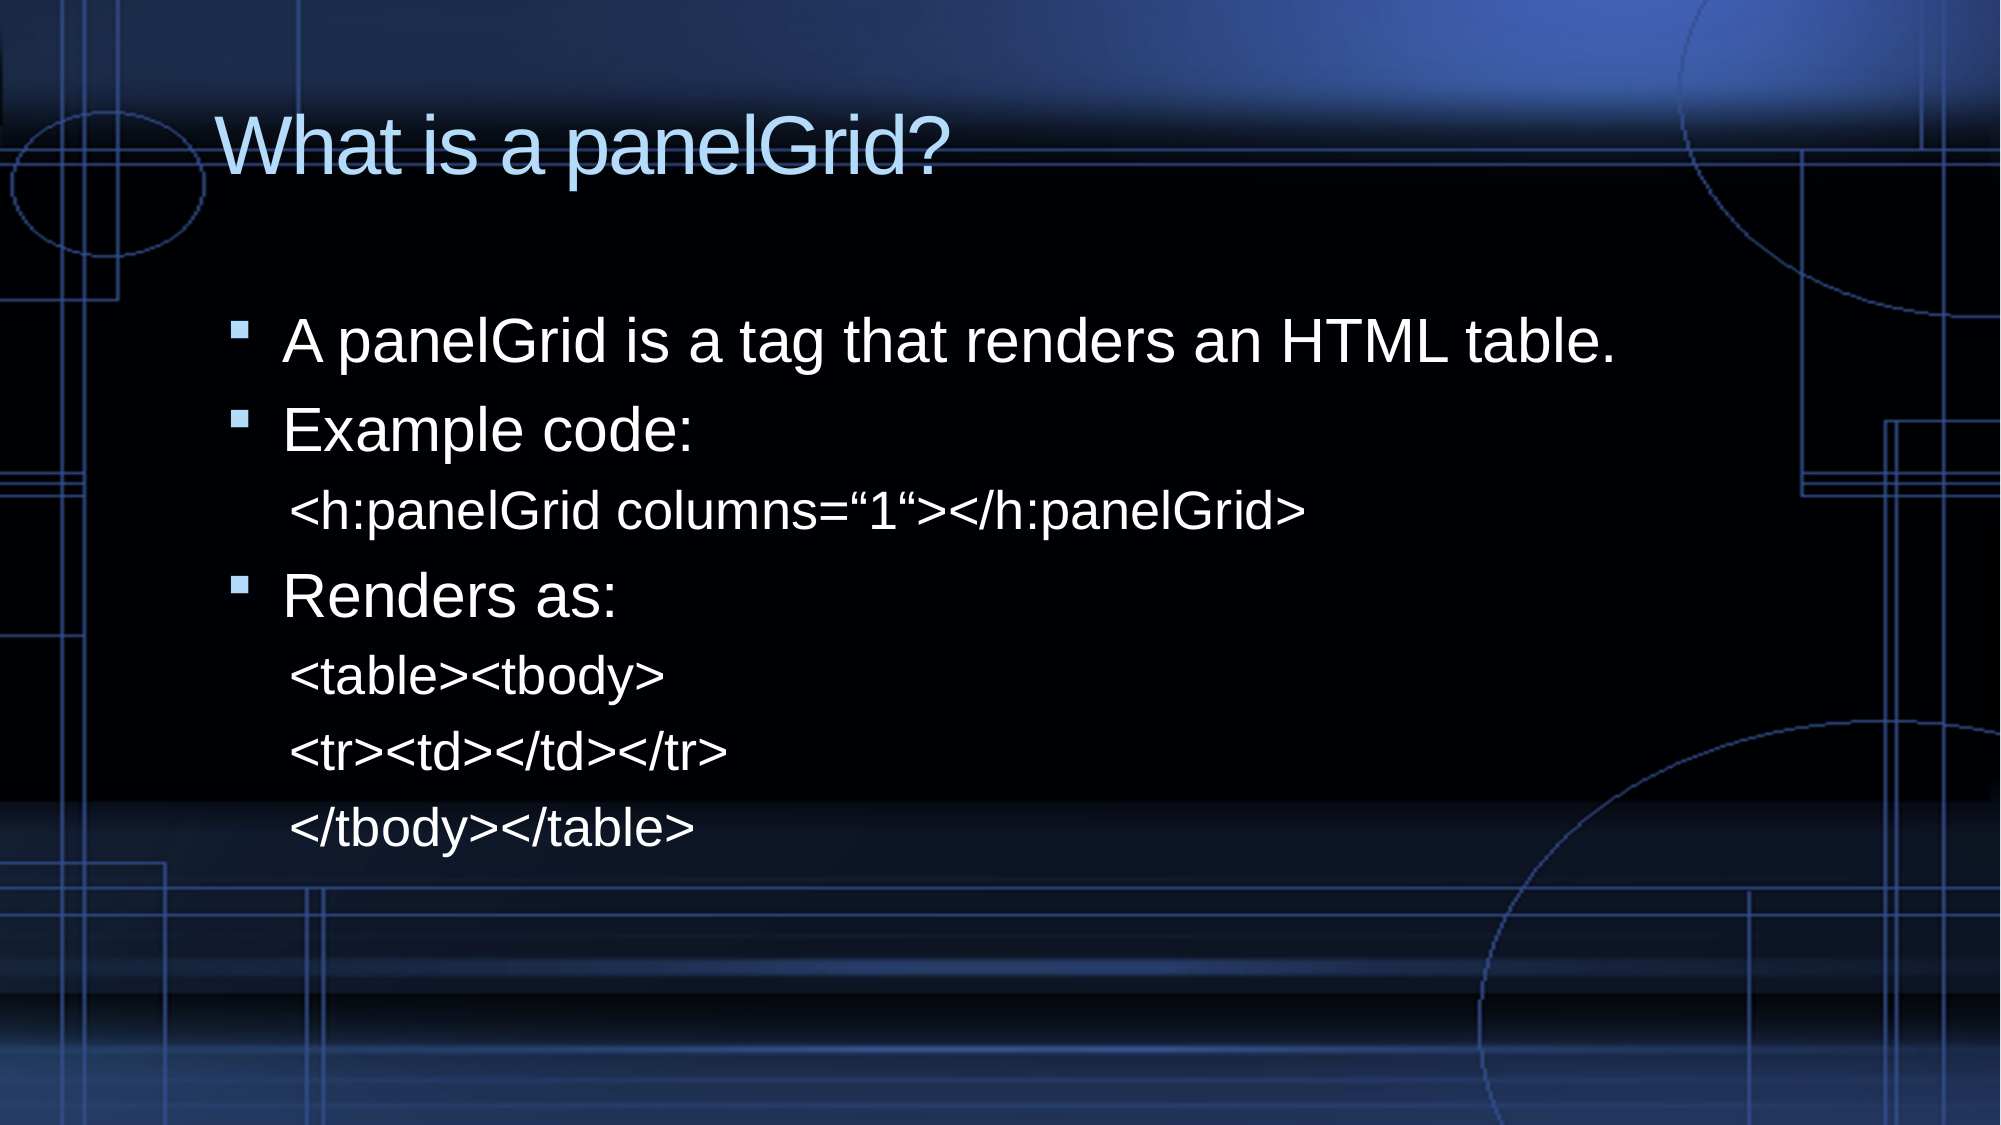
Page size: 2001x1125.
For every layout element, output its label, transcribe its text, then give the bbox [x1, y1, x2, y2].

title What is a panelGrid? [200, 83, 1900, 234]
picture [0, 0, 2001, 1125]
list A panelGrid is a tag that renders an HTML table. Example code: <h:panelGrid columns=“1“></h:panelGrid> Renders as: <table><tbody> <tr><td></td></tr> </tbody></table> [200, 292, 1900, 1043]
